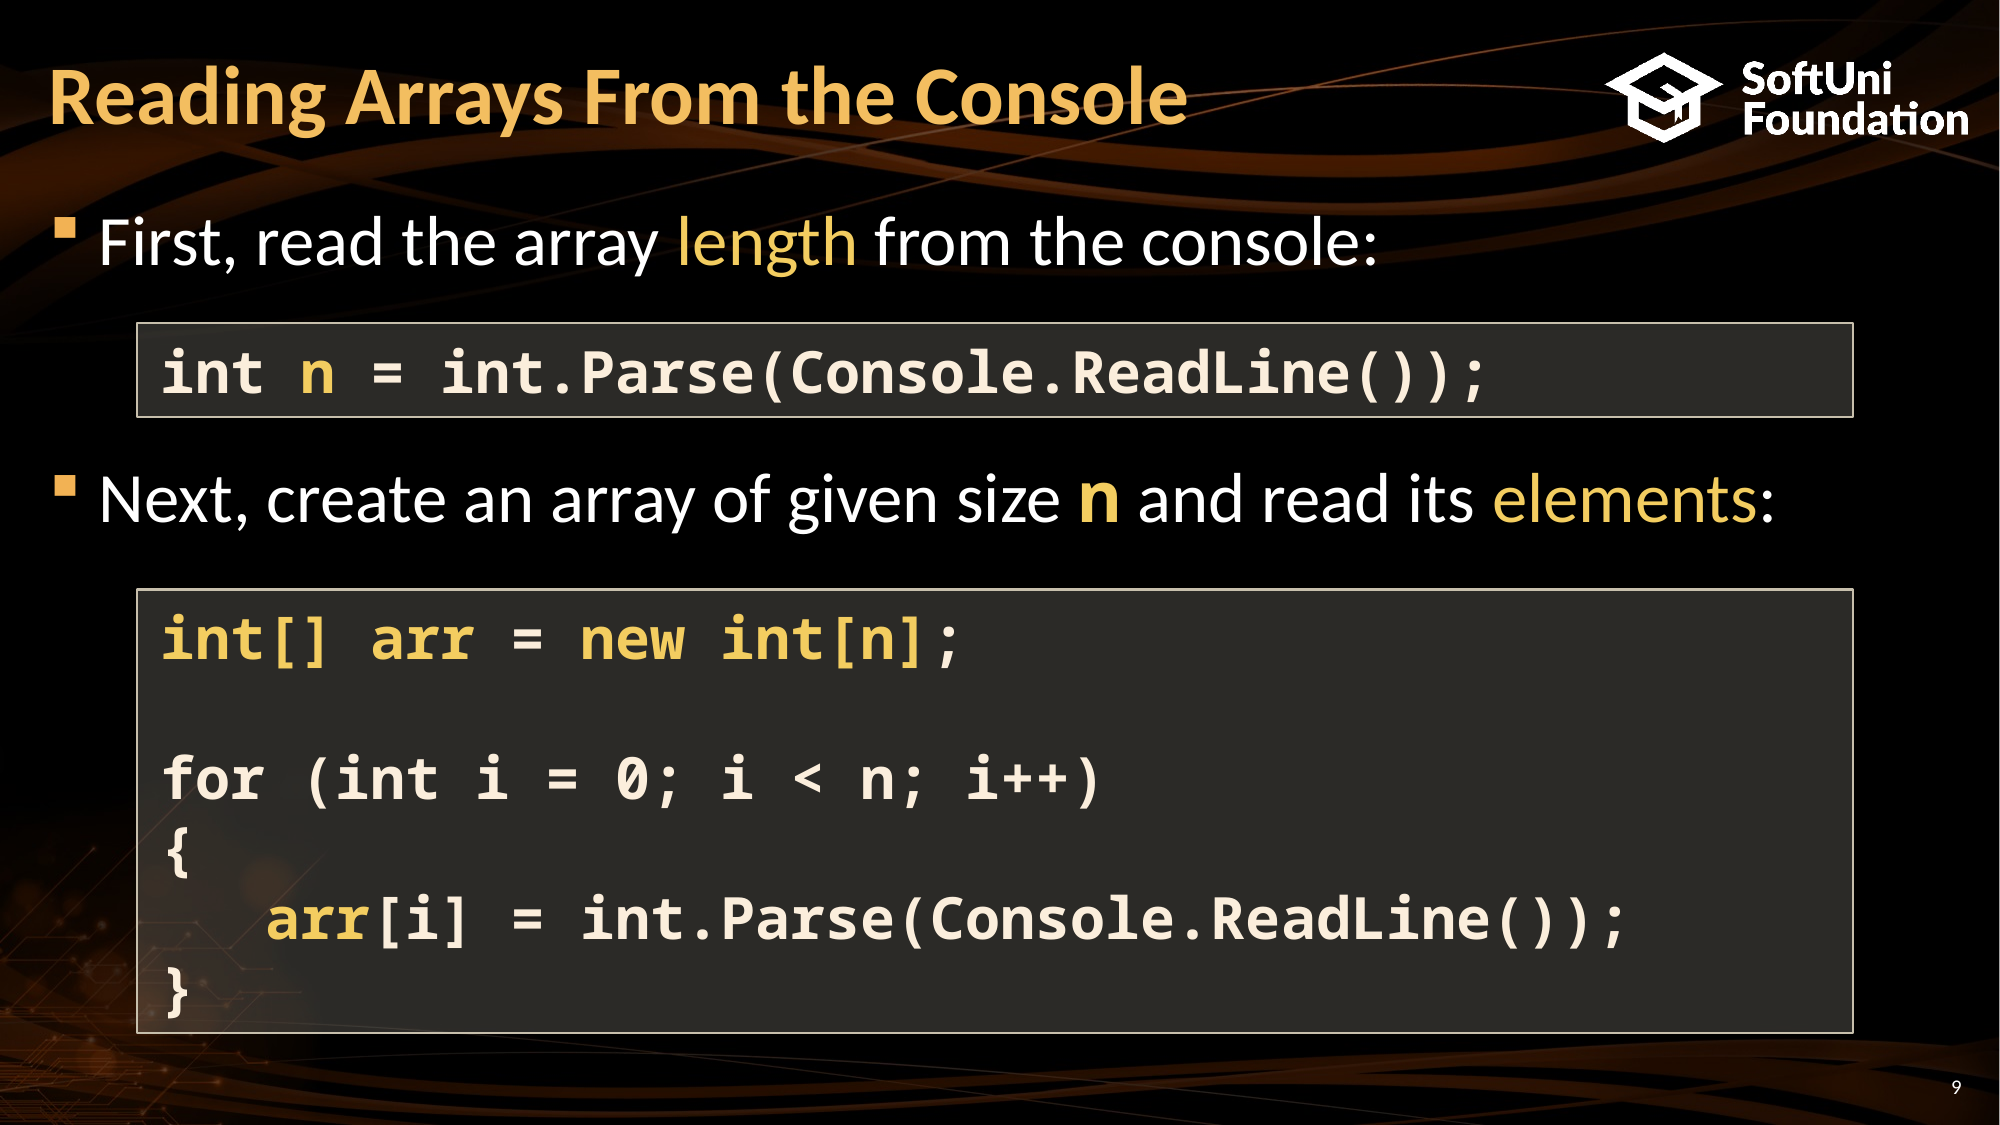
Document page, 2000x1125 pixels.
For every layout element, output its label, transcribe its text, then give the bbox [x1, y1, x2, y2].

picture [0, 0, 2000, 1125]
text_box int n = int.Parse(Console.ReadLine()); [137, 323, 1853, 417]
list First, read the array length from the console: Next, create an array of given size n and read its elements: [31, 188, 1968, 1103]
text_box int[] arr = new int[n]; for (int i = 0; i < n; i++) { arr[i] = int.Parse(Console.ReadLine()); } [137, 589, 1853, 1033]
title Reading Arrays From the Console [30, 6, 1602, 189]
